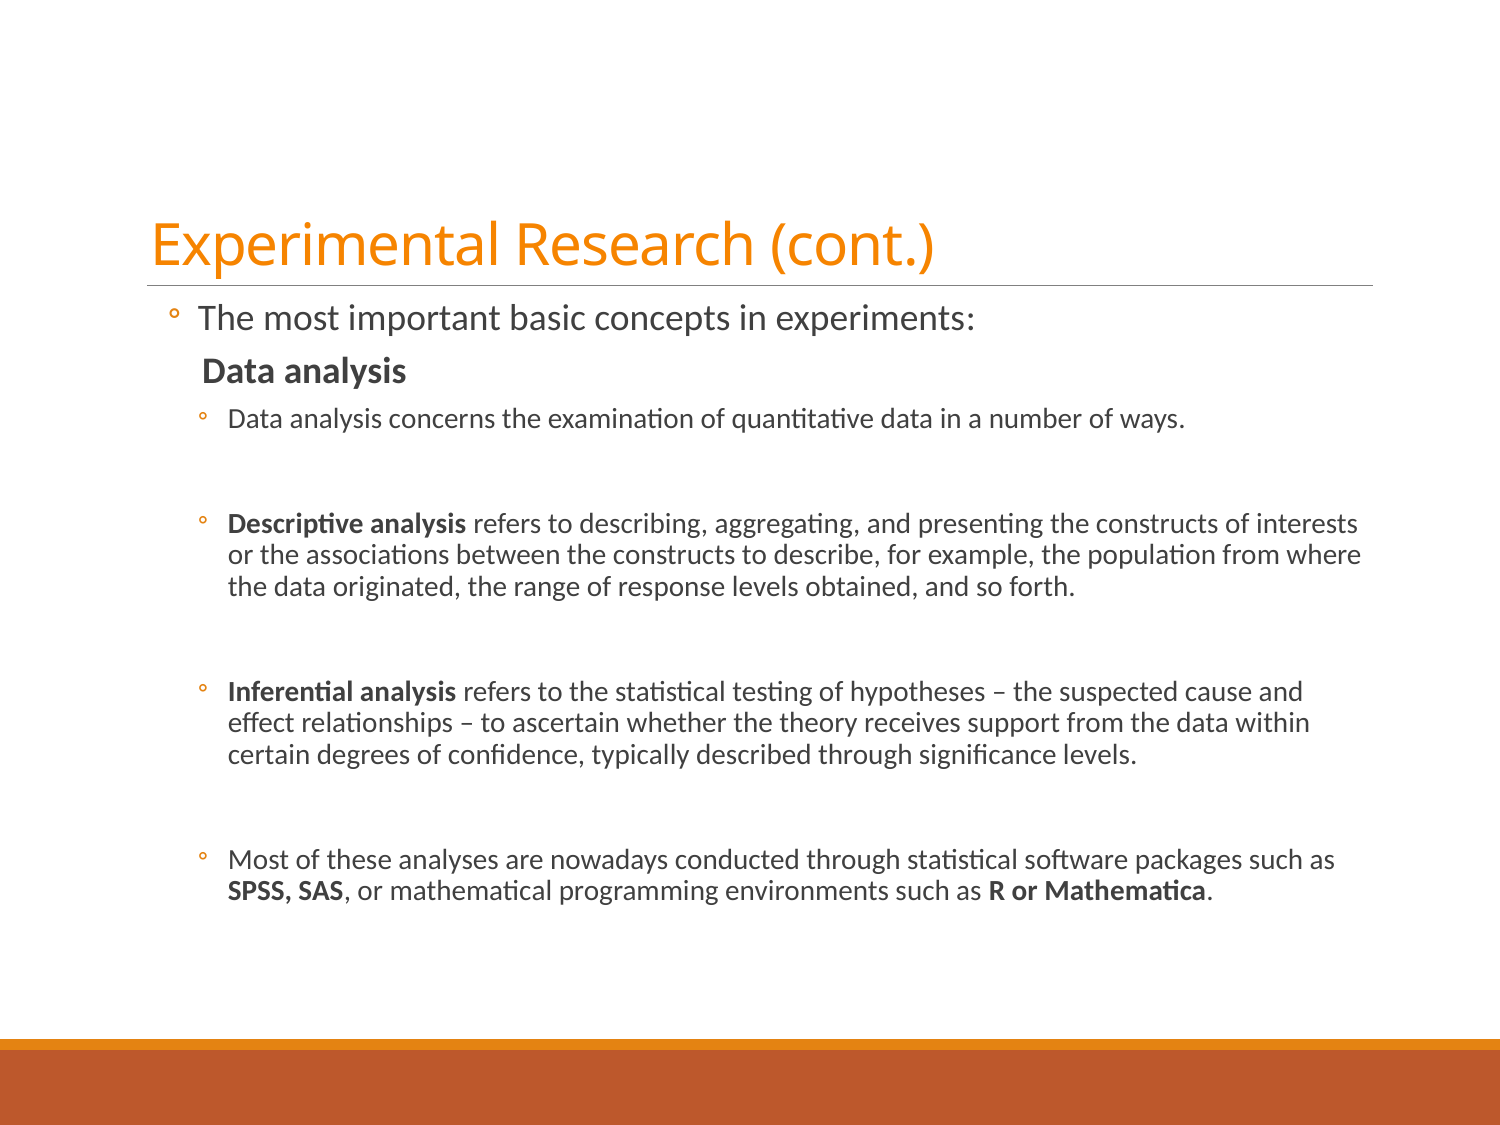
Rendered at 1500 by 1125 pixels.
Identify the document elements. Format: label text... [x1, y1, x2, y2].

title Experimental Research (cont.) [135, 47, 1373, 285]
list The most important basic concepts in experiments: Data analysis Data analysis concerns the examination of quantitative data in a number of ways. Descriptive analysis refers to describing, aggregating, and presenting the constructs of interests or the associations between the constructs to describe, for example, the population from where the data originated, the range of response levels obtained, and so forth. Inferential analysis refers to the statistical testing of hypotheses – the suspected cause and effect relationships – to ascertain whether the theory receives support from the data within certain degrees of conﬁdence, typically described through signiﬁcance levels. Most of these analyses are nowadays conducted through statistical software packages such as SPSS, SAS, or mathematical programming environments such as R or Mathematica. [135, 290, 1373, 1025]
